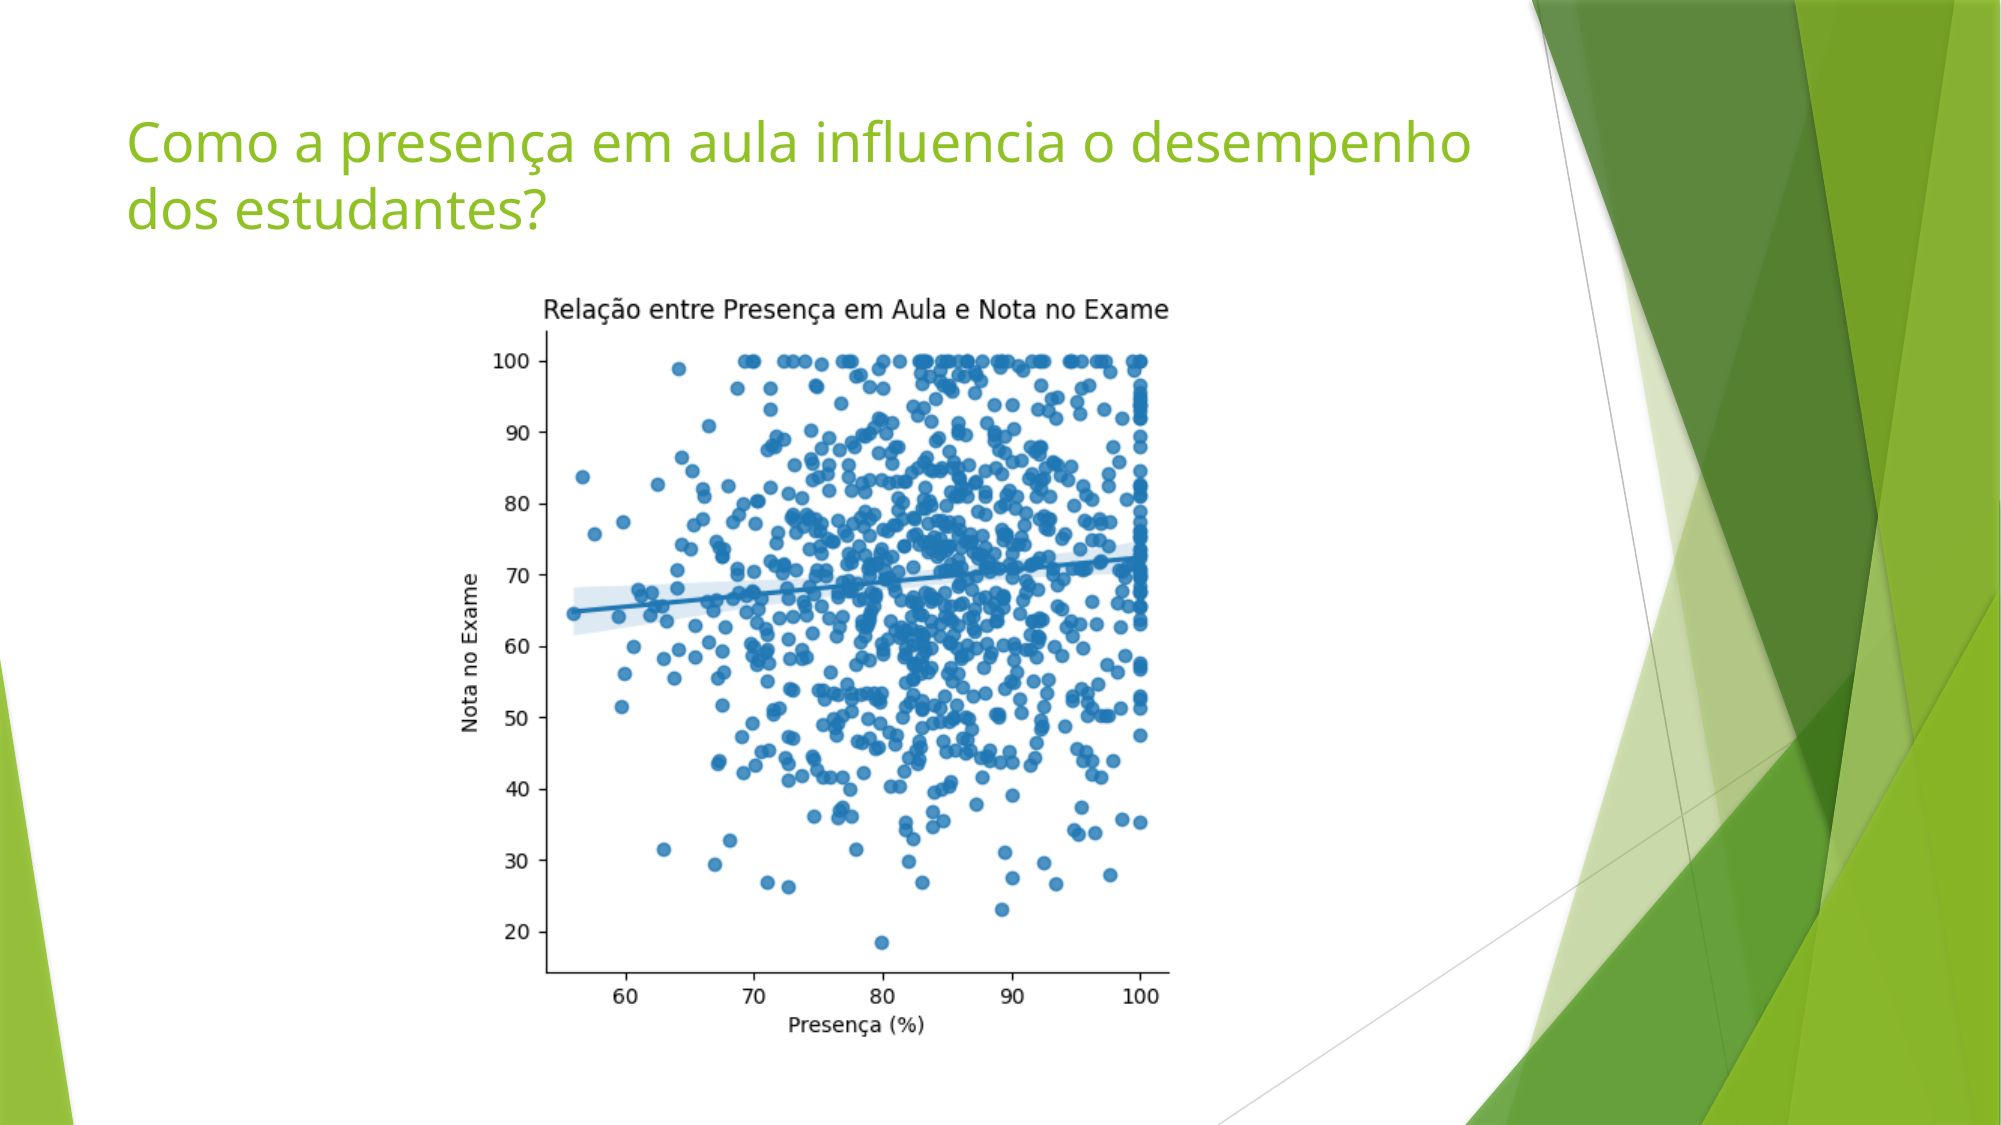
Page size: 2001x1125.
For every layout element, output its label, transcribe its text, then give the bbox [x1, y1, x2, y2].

picture [447, 283, 1185, 1053]
title Como a presença em aula influencia o desempenho dos estudantes? [111, 99, 1522, 317]
